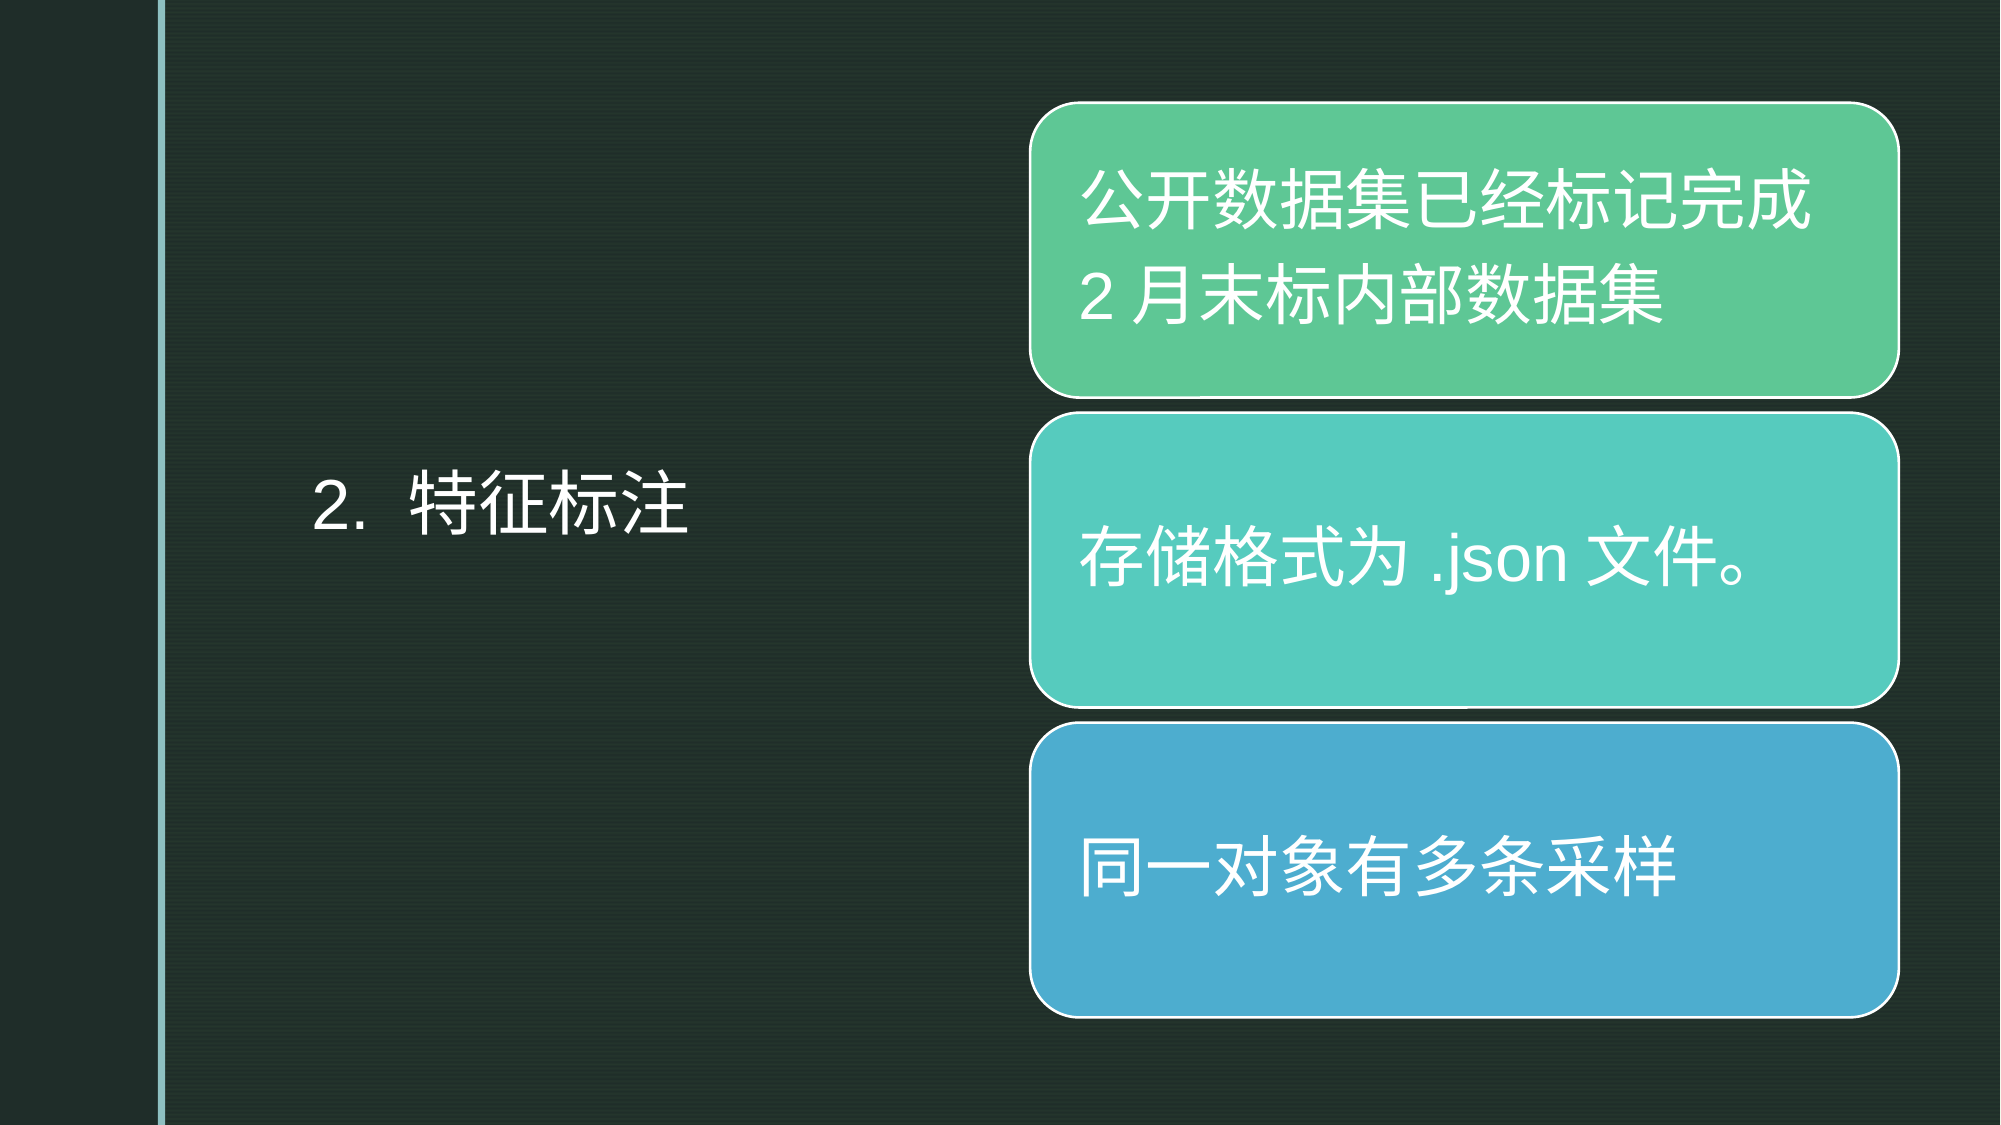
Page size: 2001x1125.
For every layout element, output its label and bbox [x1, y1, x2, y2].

picture [0, 0, 2001, 1125]
list [1029, 90, 1900, 1031]
